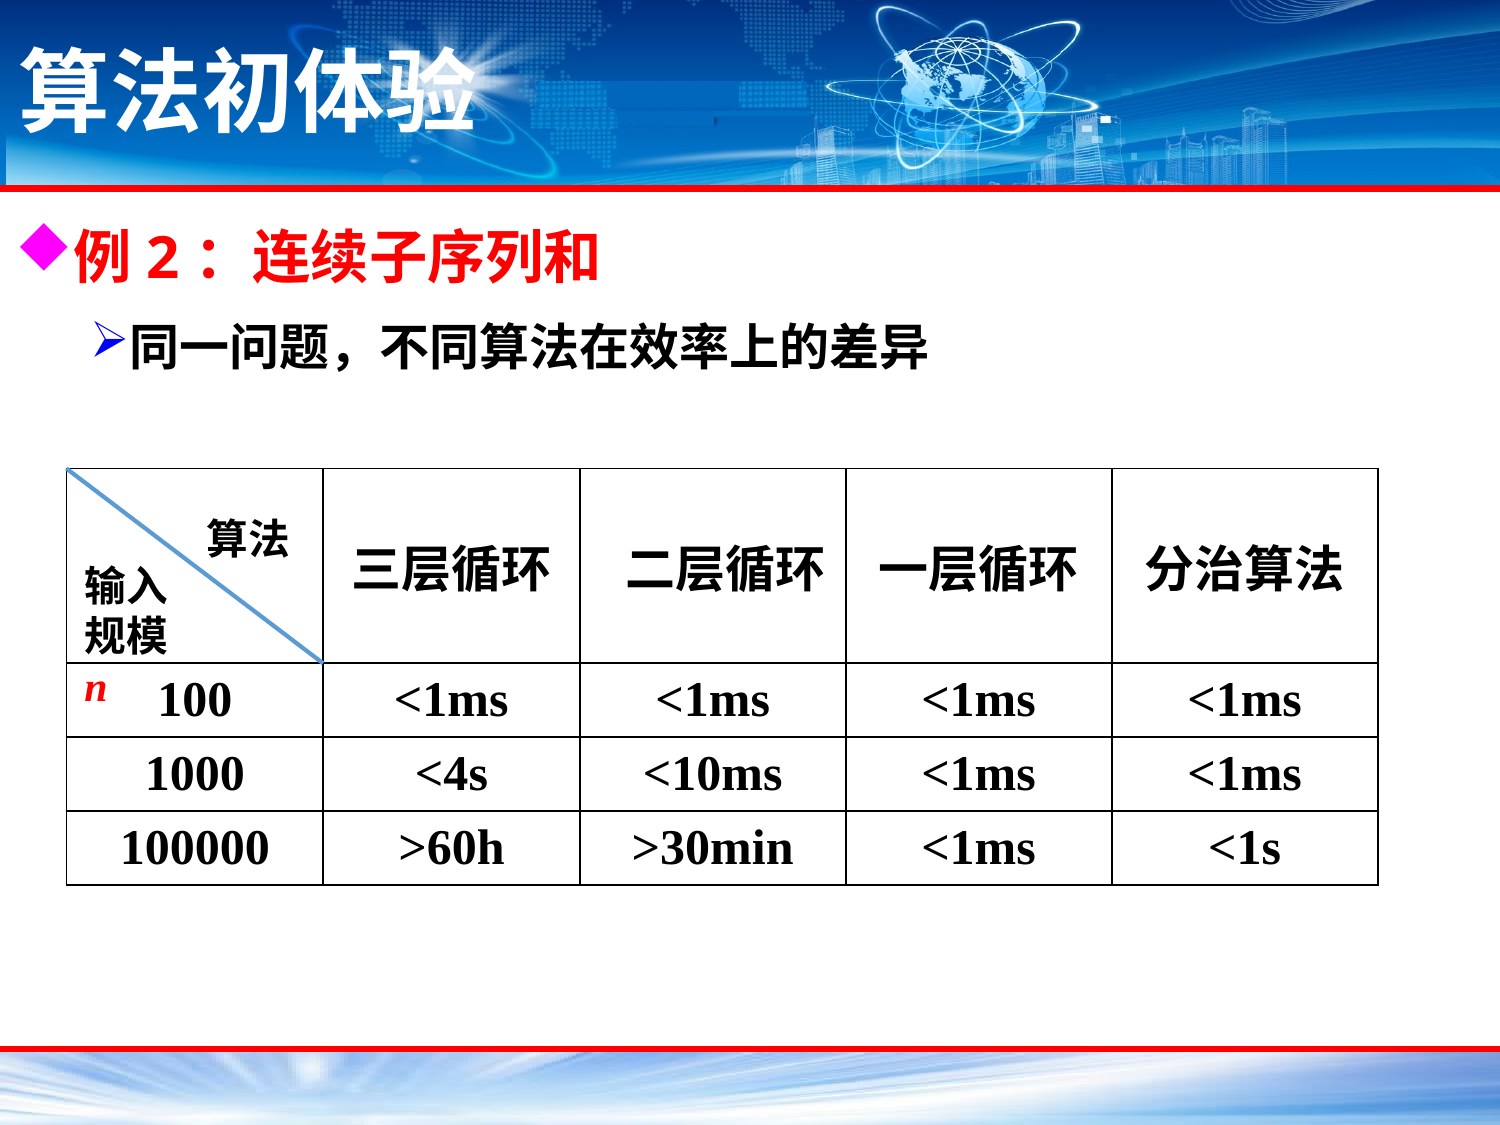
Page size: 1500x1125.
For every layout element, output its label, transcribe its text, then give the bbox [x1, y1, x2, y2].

table_cell <1ms [1113, 664, 1377, 736]
table_header 三层循环 [324, 469, 579, 662]
picture [0, 1052, 1500, 1125]
table_header 一层循环 [847, 469, 1111, 662]
title 算法初体验 [3, 2, 1500, 189]
table_cell <1ms [847, 738, 1111, 810]
table_cell 100 [67, 664, 322, 736]
table_cell <4s [324, 738, 579, 810]
picture [0, 0, 1500, 185]
table_cell >60h [324, 812, 579, 884]
table_cell 1000 [67, 738, 322, 810]
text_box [66, 468, 324, 664]
table_cell 100000 [67, 812, 322, 884]
text_box 算法 [324, 505, 332, 571]
text_box 输入规模n [69, 664, 209, 717]
table_cell <10ms [581, 738, 845, 810]
table_cell <1ms [1113, 738, 1377, 810]
table_header 二层循环 [581, 469, 845, 662]
table_cell <1ms [324, 664, 579, 736]
list 例2：连续子序列和 同一问题，不同算法在效率上的差异 [0, 207, 1498, 1032]
table_cell <1ms [581, 664, 845, 736]
table_cell <1ms [847, 812, 1111, 884]
table_cell <1ms [847, 664, 1111, 736]
table_header 分治算法 [1113, 469, 1377, 662]
table_cell <1s [1113, 812, 1377, 884]
table_cell >30min [581, 812, 845, 884]
